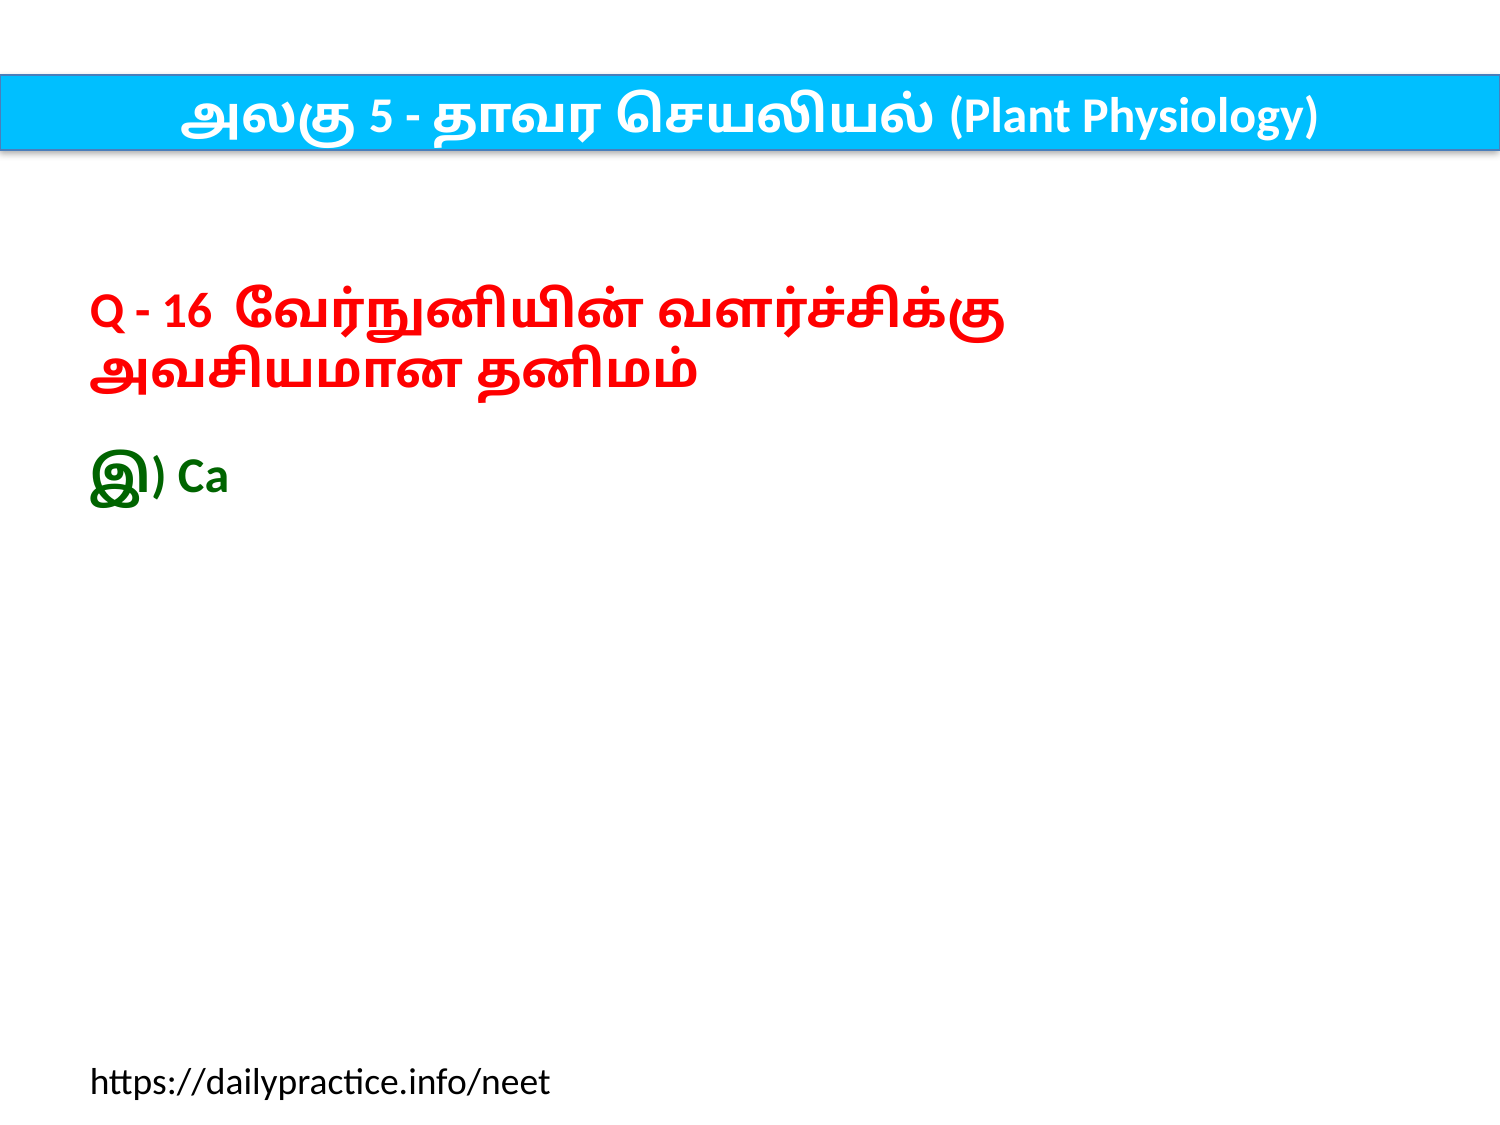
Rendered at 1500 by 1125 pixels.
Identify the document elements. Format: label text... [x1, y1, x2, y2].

text_box Q - 16 வேர்நுனியின் வளர்ச்சிக்கு அவசியமான தனிமம் இ) Ca [74, 224, 1275, 510]
text_box அலகு 5 - தாவர செயலியல் (Plant Physiology) [0, 74, 1500, 151]
text_box https://dailypractice.info/neet [74, 1049, 675, 1110]
